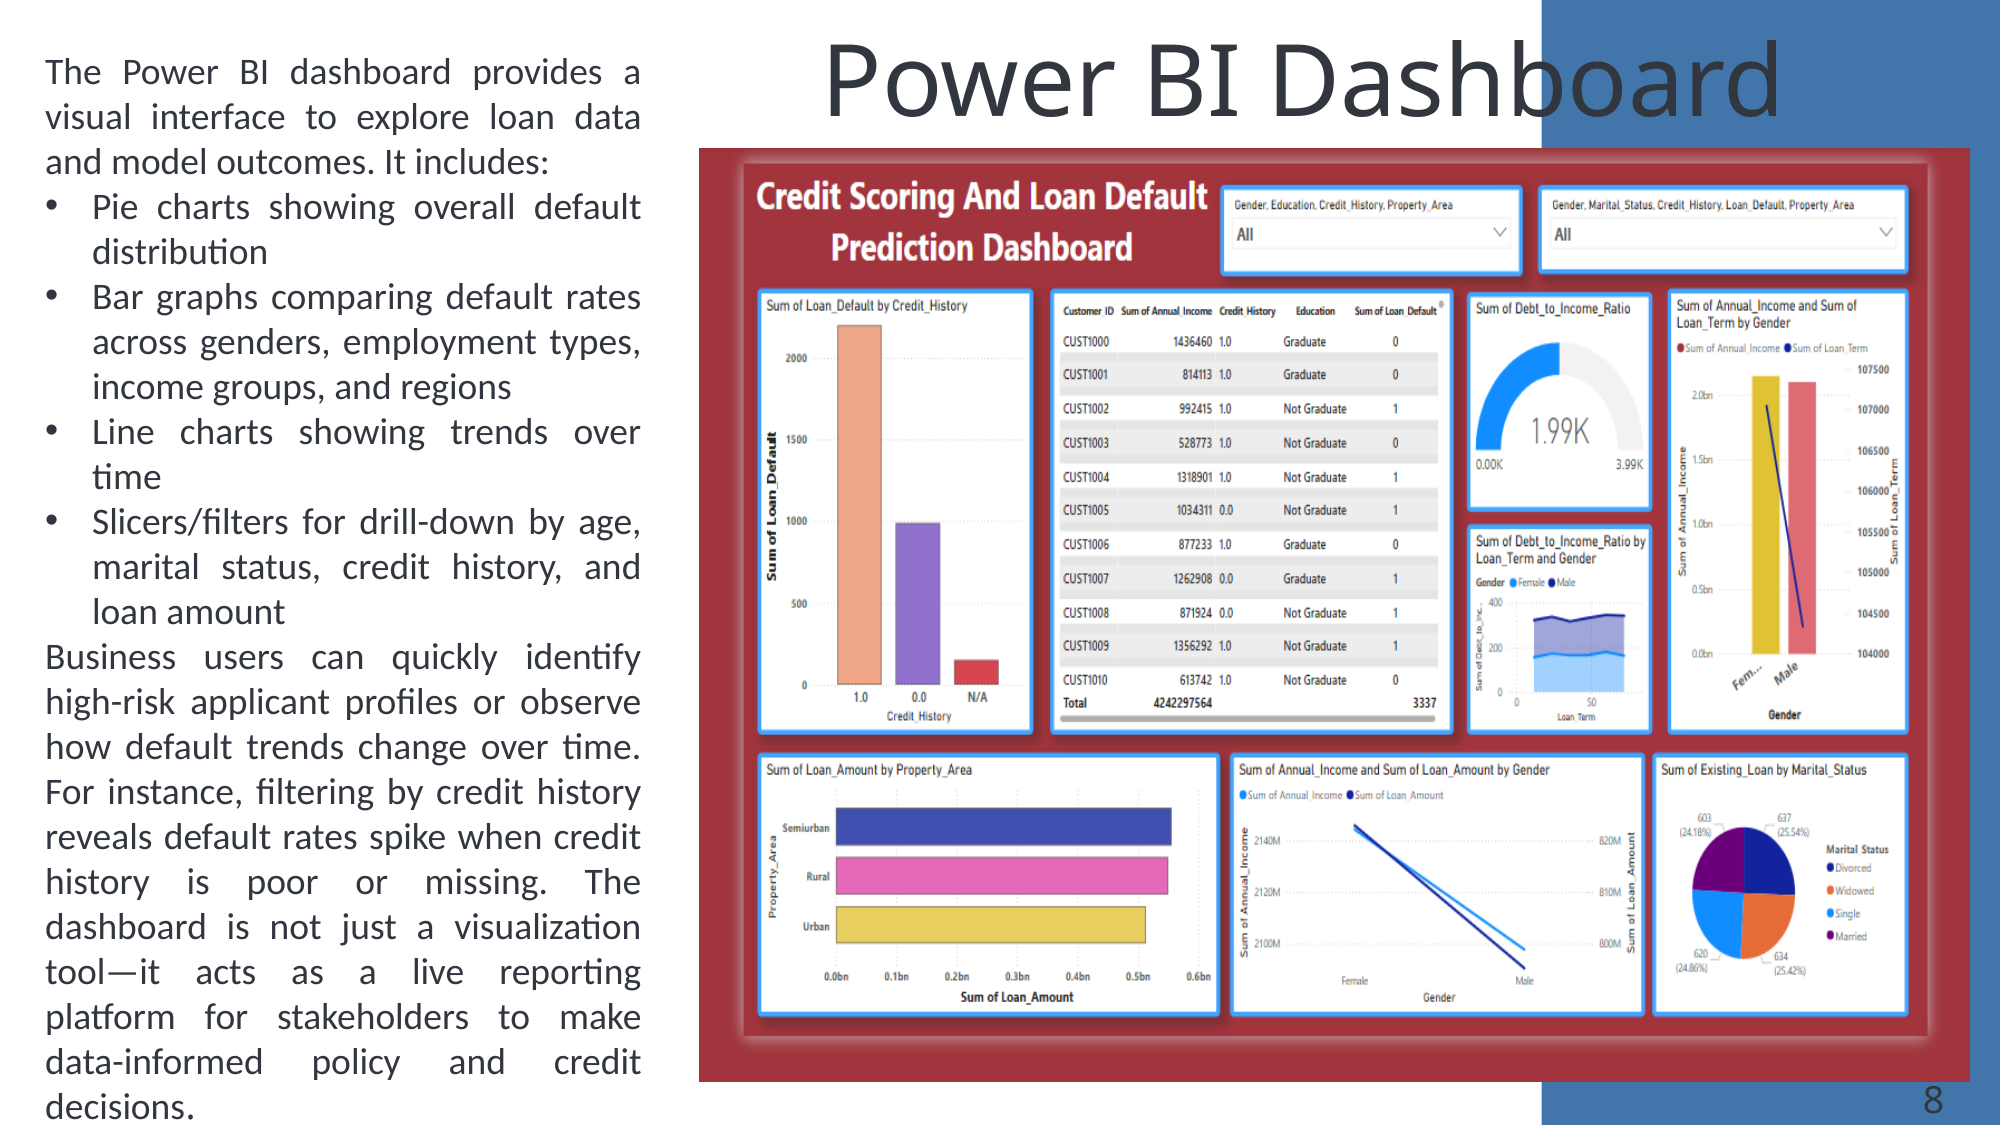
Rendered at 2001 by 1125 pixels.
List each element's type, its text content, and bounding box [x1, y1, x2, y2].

text_box Power BI Dashboard [620, 9, 1988, 144]
picture [699, 148, 1970, 1082]
text_box 8 [1908, 1082, 1970, 1094]
text_box The Power BI dashboard provides a visual interface to explore loan data and model outcomes. It includes: Pie charts showing overall default distribution Bar graphs comparing default rates across genders, employment types, income groups, and regions Line charts showing trends over time Slicers/filters for drill-down by age, marital status, credit history, and loan amount Business users can quickly identify high-risk applicant profiles or observe how default trends change over time. For instance, filtering by credit history reveals default rates spike when credit history is poor or missing. The dashboard is not just a visualization tool—it acts as a live reporting platform for stakeholders to make data-informed policy and credit decisions. [30, 39, 657, 1125]
